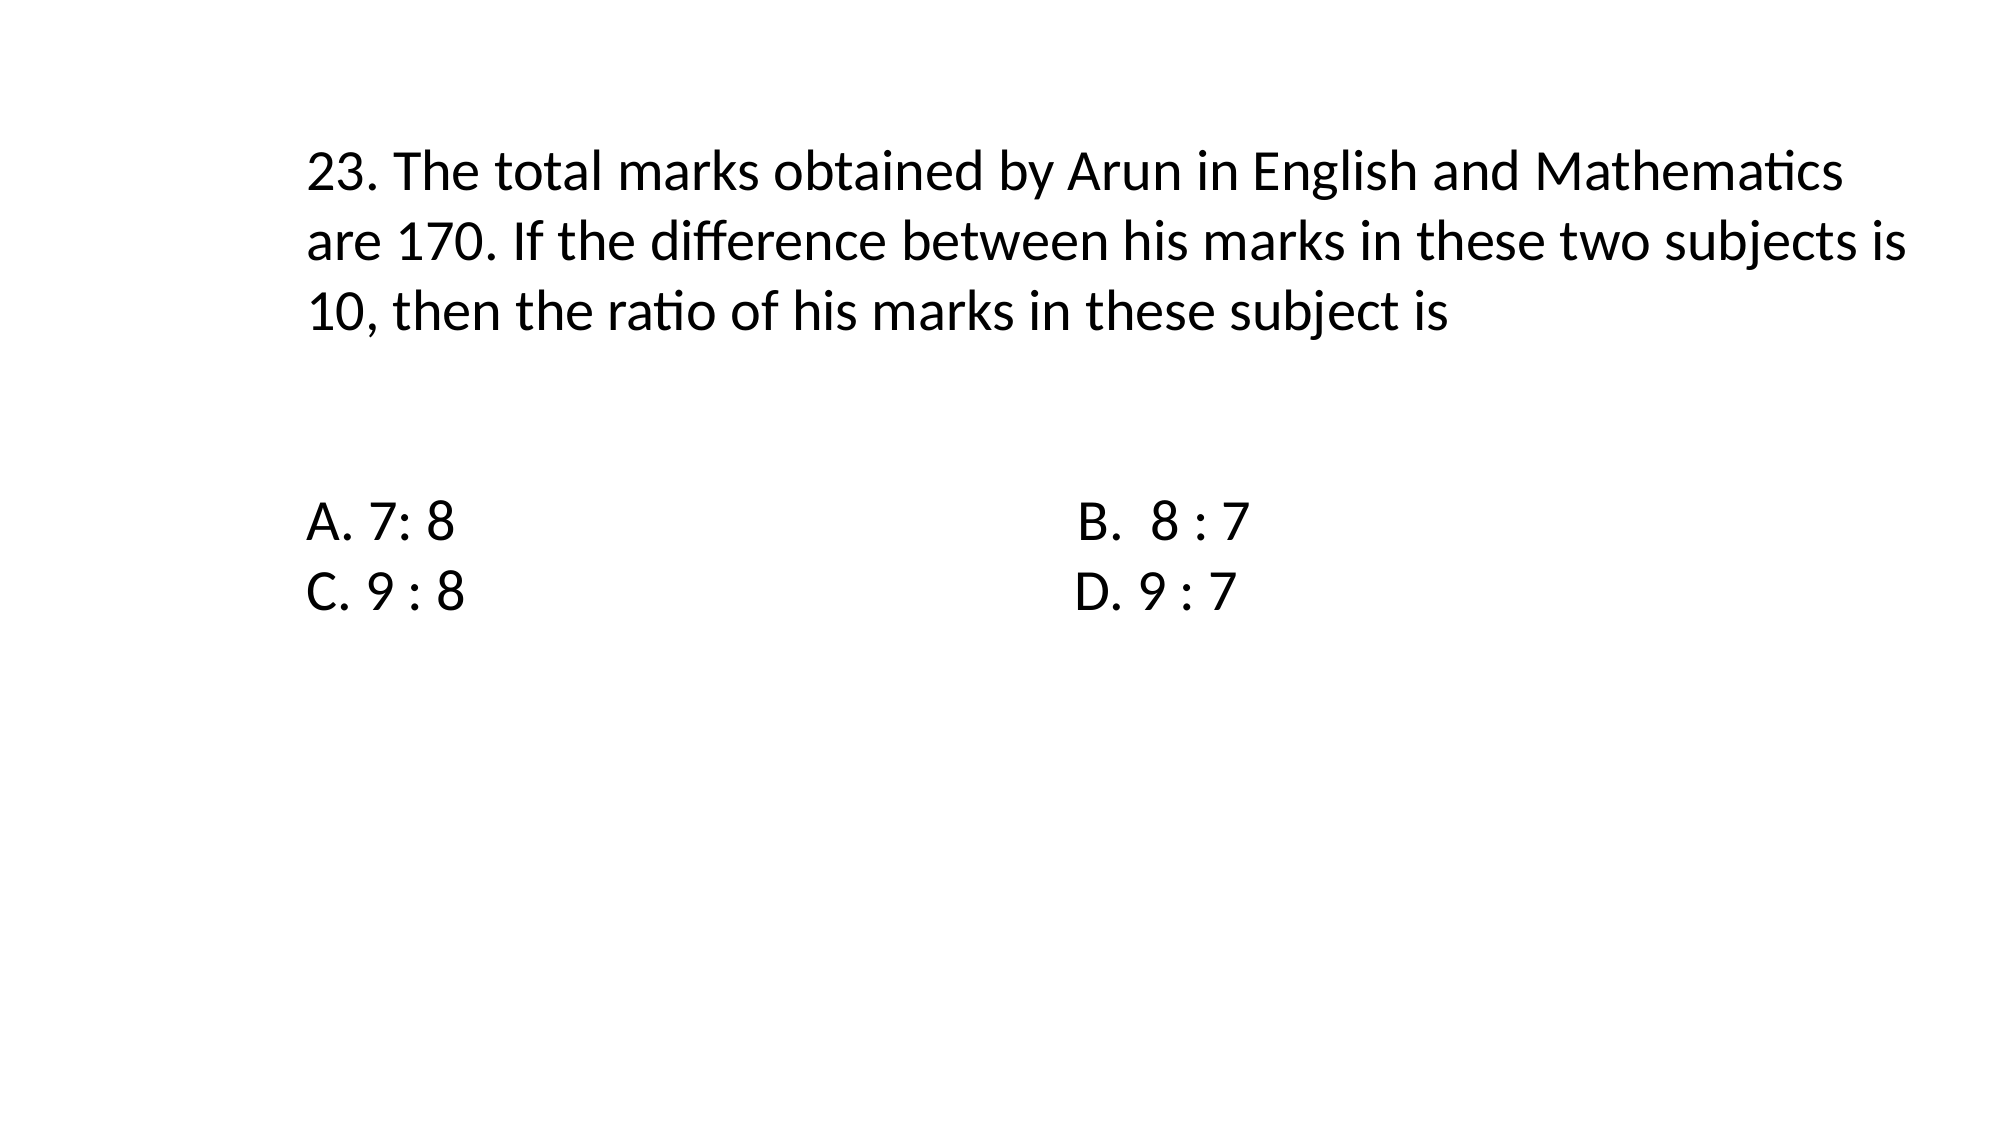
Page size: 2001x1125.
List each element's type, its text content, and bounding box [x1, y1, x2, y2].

text_box 23. The total marks obtained by Arun in English and Mathematics are 170. If the difference between his marks in these two subjects is 10, then the ratio of his marks in these subject is A. 7: 8 B. 8 : 7 C. 9 : 8 D. 9 : 7 [291, 124, 1933, 770]
